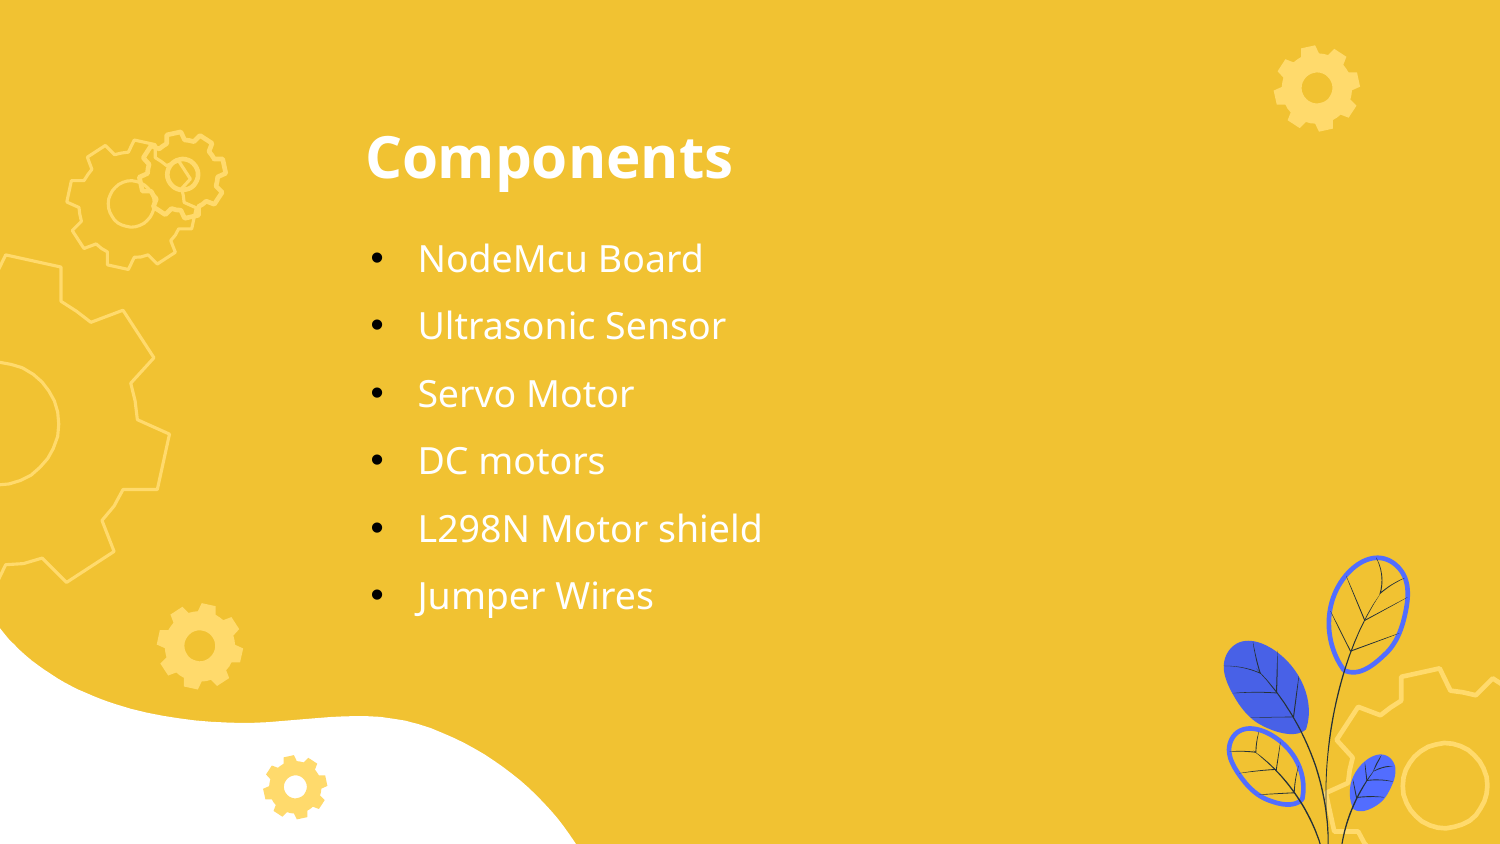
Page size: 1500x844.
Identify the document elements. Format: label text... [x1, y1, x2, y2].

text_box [1223, 557, 1408, 844]
text_box [156, 603, 244, 690]
title Components [136, 109, 916, 205]
text_box [66, 140, 197, 270]
text_box [0, 254, 170, 583]
text_box NodeMcu Board Ultrasonic Sensor Servo Motor DC motors L298N Motor shield Jumper Wires [355, 204, 779, 660]
